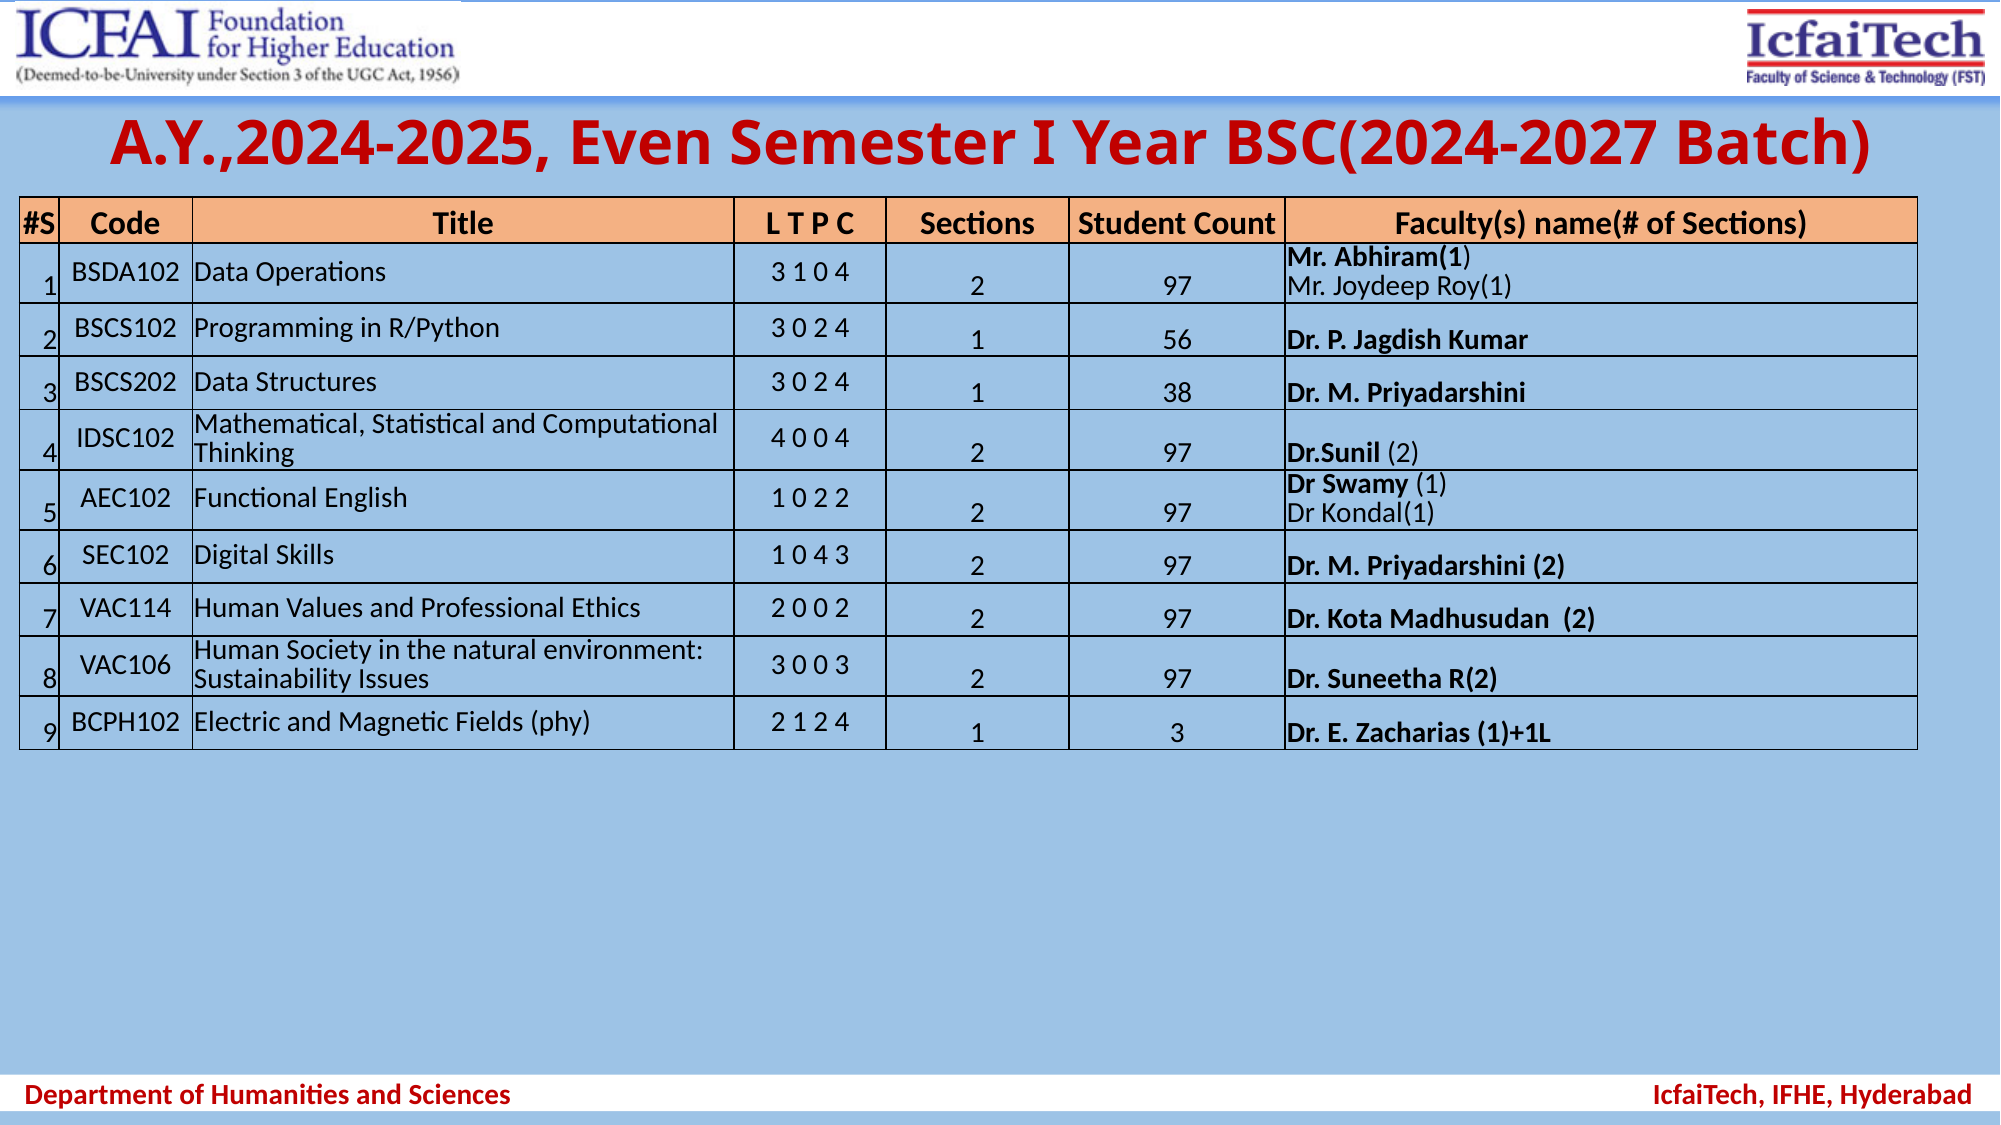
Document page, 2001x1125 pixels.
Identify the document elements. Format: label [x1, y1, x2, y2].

table_cell [193, 637, 733, 695]
table_cell [1070, 244, 1284, 302]
table_cell [60, 531, 192, 582]
table_cell [1286, 637, 1917, 695]
table_cell [735, 584, 885, 635]
picture [15, 1, 461, 90]
list [31, 210, 1968, 1074]
table_cell [887, 471, 1068, 529]
table_cell [735, 410, 885, 469]
table_cell [20, 244, 58, 302]
table_cell [193, 410, 733, 469]
table_cell [735, 697, 885, 749]
text_box [0, 2, 2000, 96]
table_cell [20, 697, 58, 749]
table_cell [60, 637, 192, 695]
table_cell [193, 697, 733, 749]
table_cell [1070, 697, 1284, 749]
table_cell [20, 410, 58, 469]
table_cell [887, 410, 1068, 469]
table_cell [887, 584, 1068, 635]
table_cell [1286, 697, 1917, 749]
table_cell [1070, 637, 1284, 695]
table_cell [20, 637, 58, 695]
table_cell [1070, 471, 1284, 529]
table_cell [60, 357, 192, 409]
table_cell [1286, 357, 1917, 409]
table_cell [60, 304, 192, 355]
title [15, 107, 1985, 186]
table_cell [887, 531, 1068, 582]
table_cell [193, 304, 733, 355]
table_cell [1070, 357, 1284, 409]
table_cell [735, 637, 885, 695]
table_cell [20, 304, 58, 355]
table_cell [1286, 584, 1917, 635]
table_cell [193, 244, 733, 302]
table_cell [20, 357, 58, 409]
table_cell [1286, 471, 1917, 529]
table_cell [1070, 531, 1284, 582]
table_cell [20, 584, 58, 635]
table_cell [735, 244, 885, 302]
table_cell [887, 244, 1068, 302]
table_cell [1070, 410, 1284, 469]
table_cell [887, 697, 1068, 749]
table_header [887, 198, 1068, 242]
table_header [1070, 198, 1284, 242]
table_cell [1286, 531, 1917, 582]
table_cell [1286, 304, 1917, 355]
table_cell [735, 531, 885, 582]
table_cell [735, 471, 885, 529]
table_cell [193, 531, 733, 582]
table_header [60, 198, 192, 242]
table_cell [193, 357, 733, 409]
table_cell [20, 531, 58, 582]
footer [0, 1074, 2000, 1112]
table_cell [60, 244, 192, 302]
table_cell [1070, 304, 1284, 355]
table_header [1286, 198, 1917, 242]
table_header [735, 198, 885, 242]
table_cell [735, 357, 885, 409]
table_cell [193, 471, 733, 529]
table_cell [20, 471, 58, 529]
table_cell [735, 304, 885, 355]
table_cell [60, 697, 192, 749]
table_cell [1070, 584, 1284, 635]
table_cell [60, 410, 192, 469]
table_cell [60, 471, 192, 529]
table_cell [887, 304, 1068, 355]
picture [1747, 9, 1985, 86]
table_cell [887, 357, 1068, 409]
table_cell [193, 584, 733, 635]
table_cell [887, 637, 1068, 695]
table_cell [60, 584, 192, 635]
table_header [20, 198, 58, 242]
table_header [193, 198, 733, 242]
table_cell [1286, 244, 1917, 302]
table_cell [1286, 410, 1917, 469]
